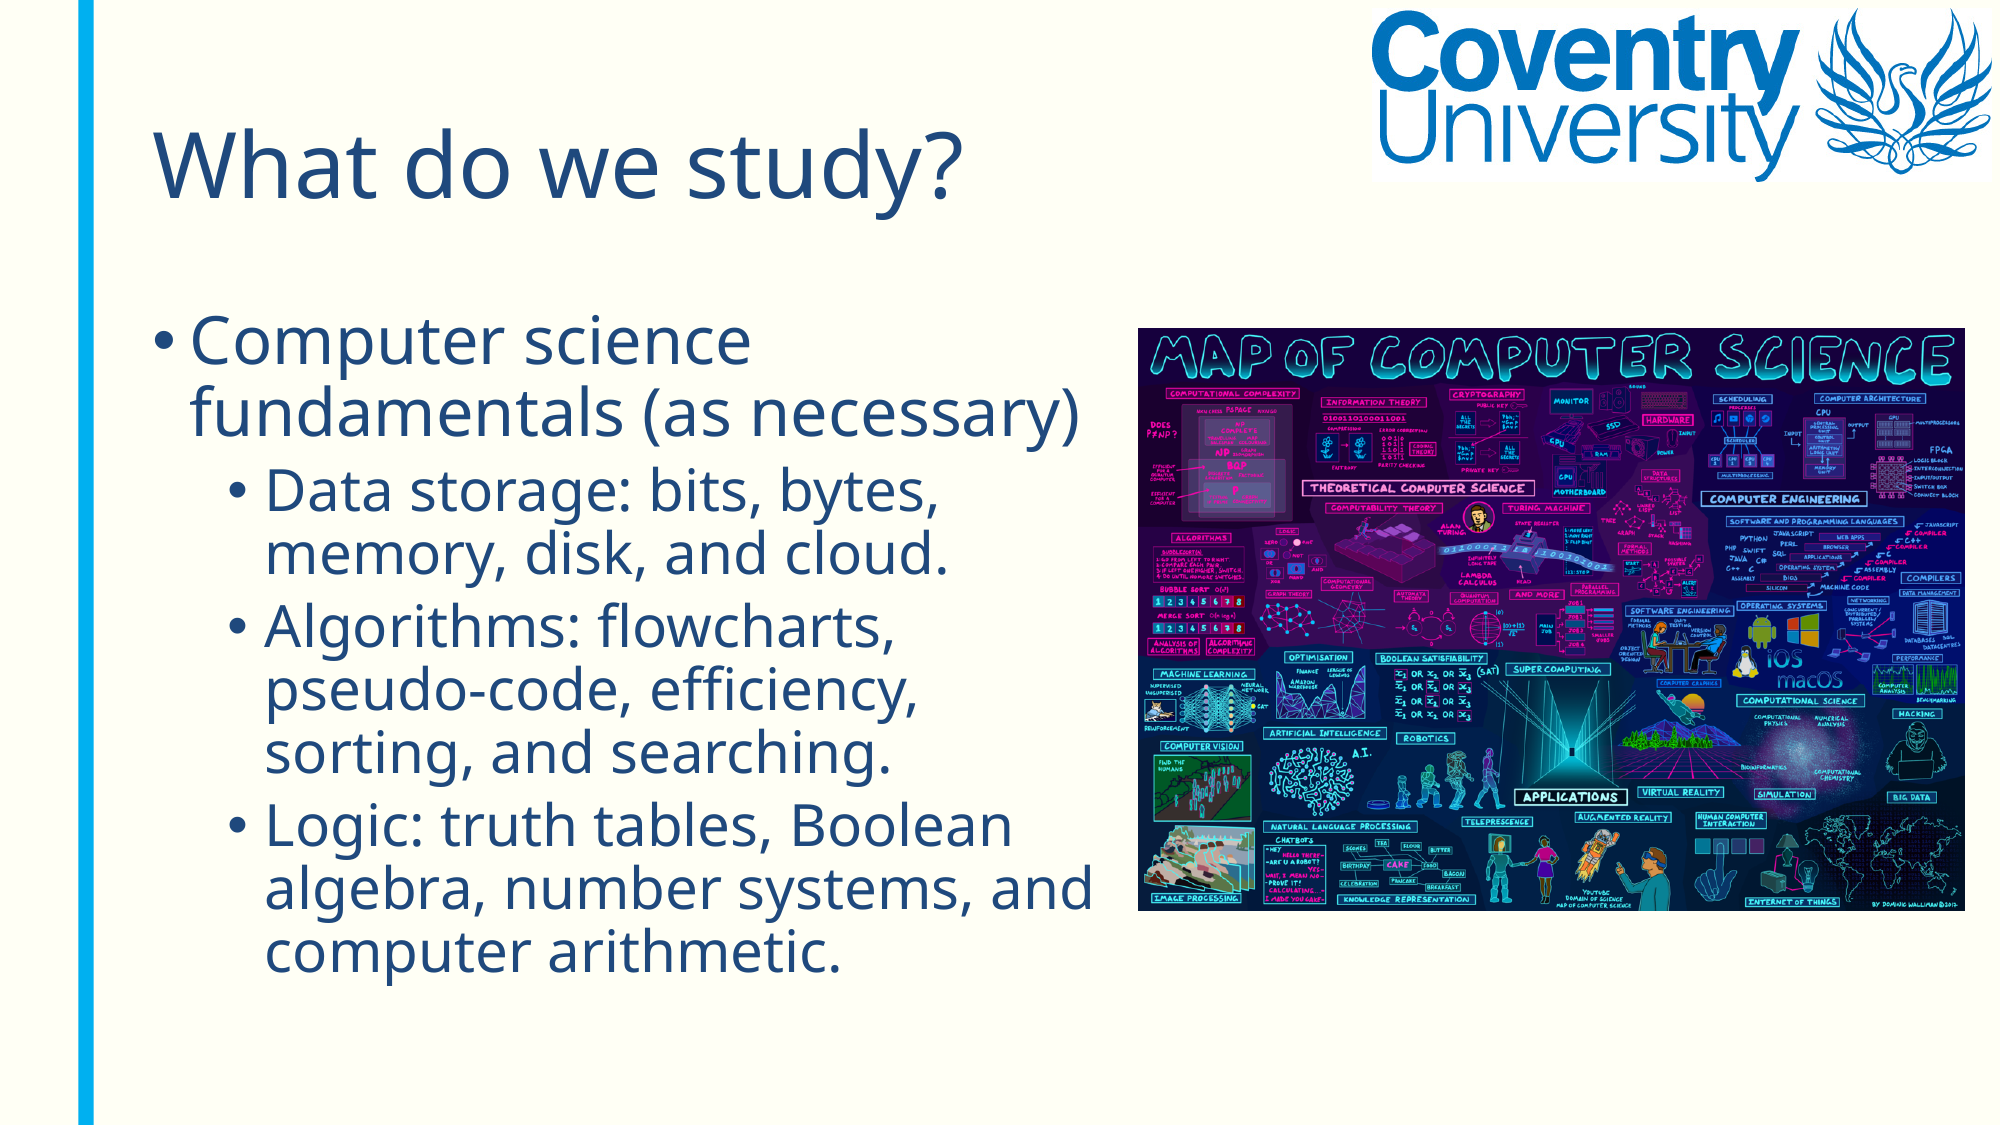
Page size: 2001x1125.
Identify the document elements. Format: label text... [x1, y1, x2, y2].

picture [1372, 8, 1992, 182]
title What do we study? [137, 59, 1863, 278]
list Computer science fundamentals (as necessary) Data storage: bits, bytes, memory, disk, and cloud. Algorithms: flowcharts, pseudo-code, efficiency, sorting, and searching. Logic: truth tables, Boolean algebra, number systems, and computer arithmetic. [137, 299, 1115, 1014]
picture [1138, 328, 1965, 911]
